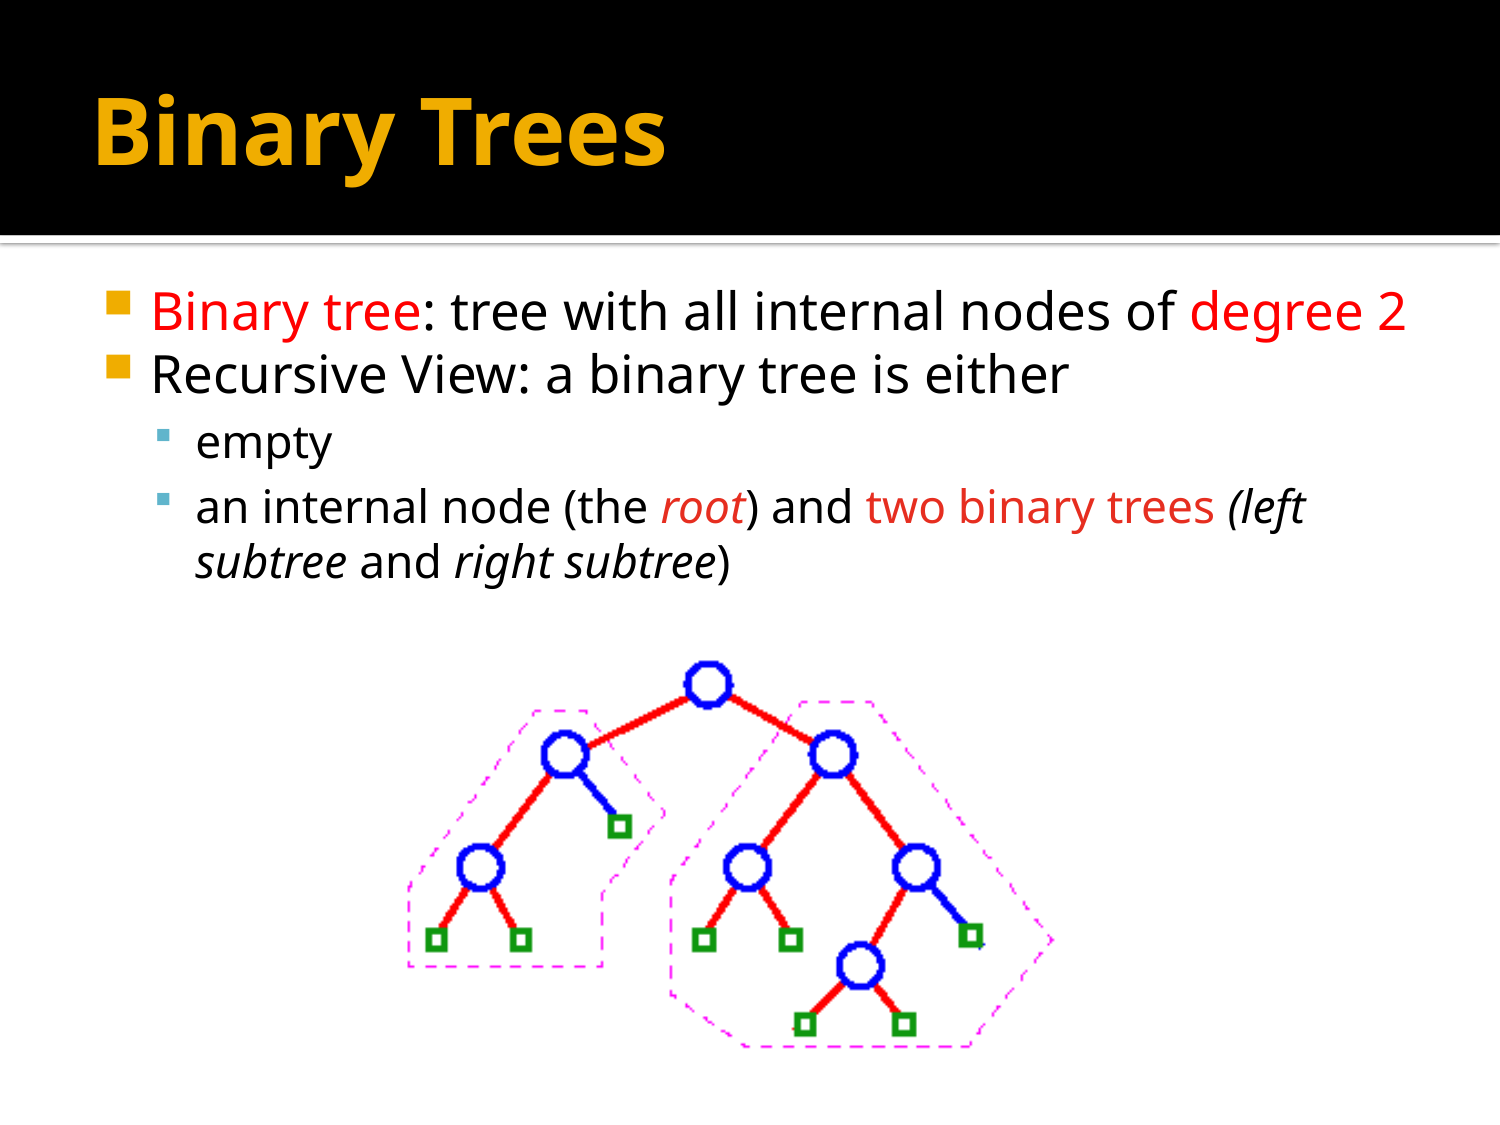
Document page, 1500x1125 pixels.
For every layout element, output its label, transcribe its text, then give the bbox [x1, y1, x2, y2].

list Binary tree: tree with all internal nodes of degree 2 Recursive View: a binary tree is either empty an internal node (the root) and two binary trees (left subtree and right subtree) [74, 262, 1443, 613]
picture [374, 637, 1088, 1104]
title Binary Trees [75, 25, 1425, 231]
